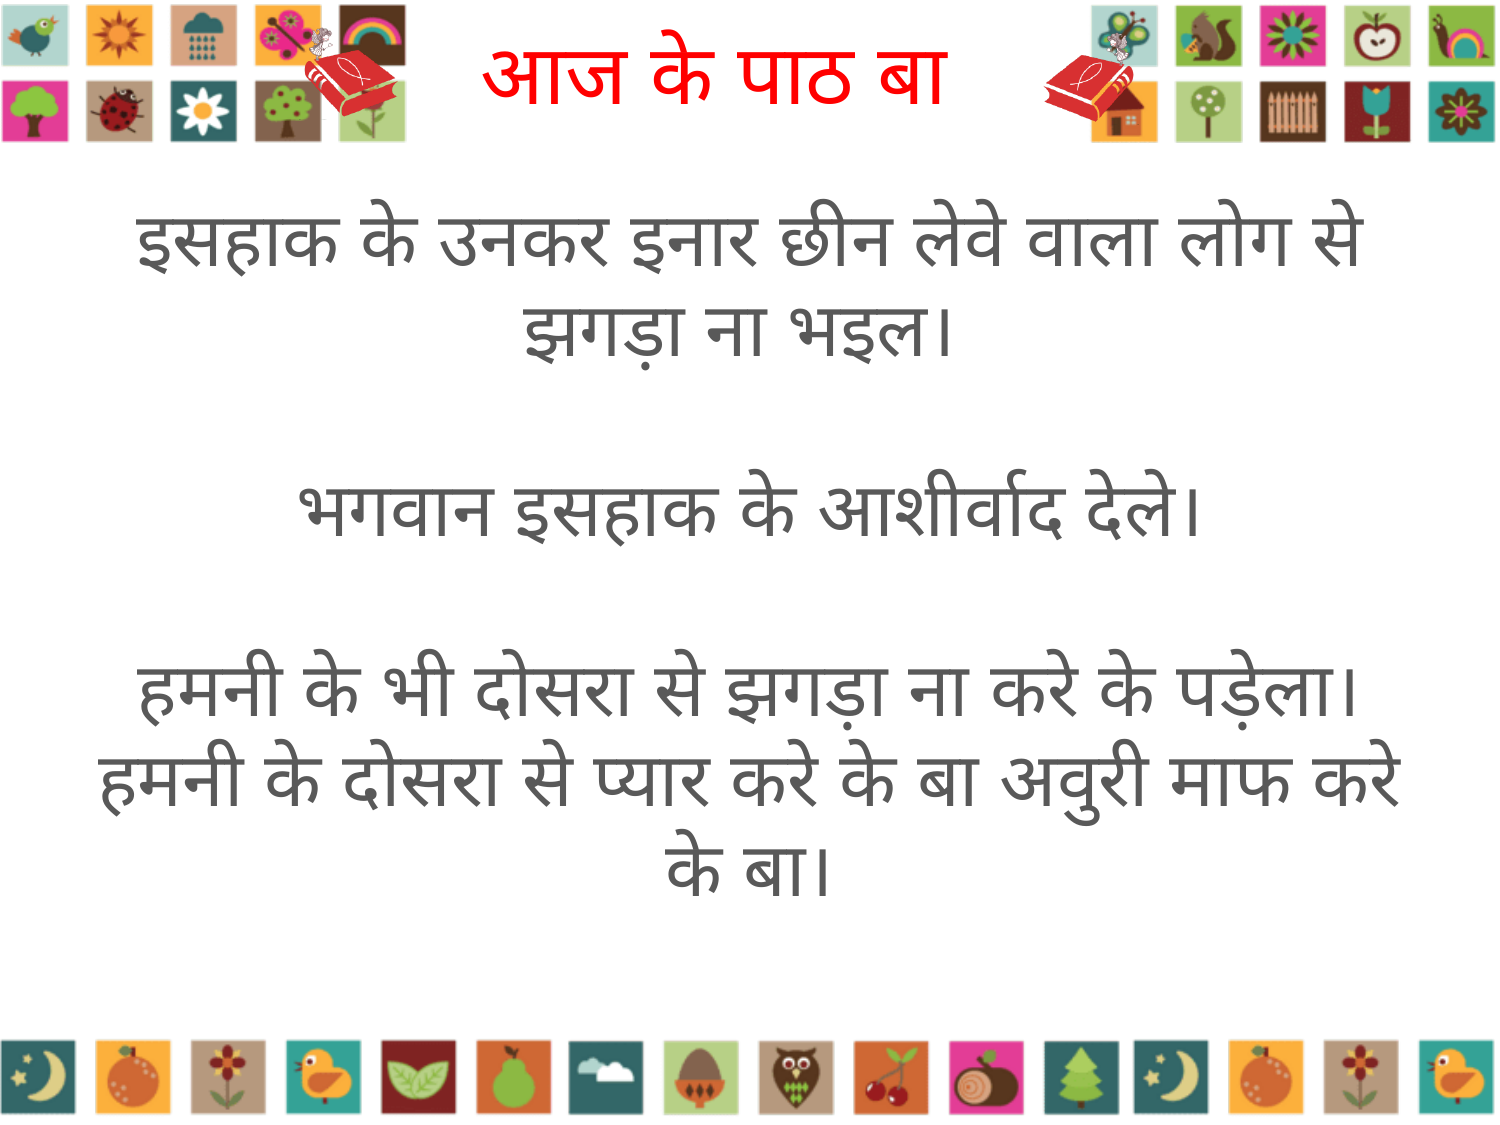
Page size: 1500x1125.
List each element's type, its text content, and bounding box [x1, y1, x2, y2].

picture [0, 3, 430, 150]
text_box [0, 1028, 1500, 1118]
text_box आज के पाठ बा [425, 13, 1078, 129]
text_box इसहाक के उनकर इनार छीन लेवे वाला लोग से झगड़ा ना भइल। भगवान इसहाक के आशीर्वाद देले। हमनी के भी दोसरा से झगड़ा ना करे के पड़ेला। हमनी के दोसरा से प्यार करे के बा अवुरी माफ करे के बा। [76, 184, 1424, 920]
picture [1012, 3, 1500, 150]
